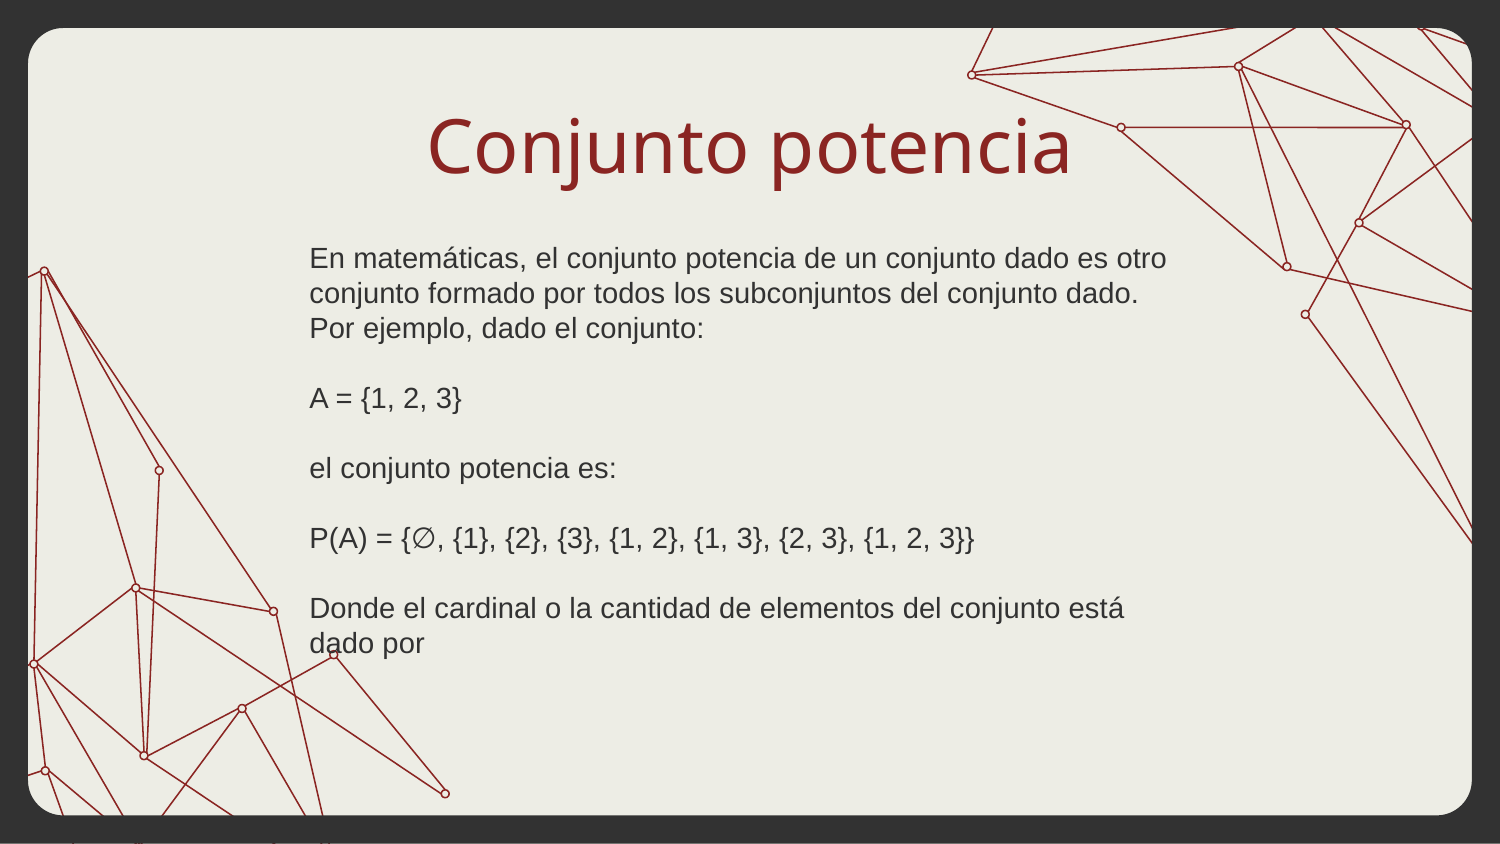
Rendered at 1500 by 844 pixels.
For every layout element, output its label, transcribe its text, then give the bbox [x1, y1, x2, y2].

title Conjunto potencia [241, 83, 1259, 233]
